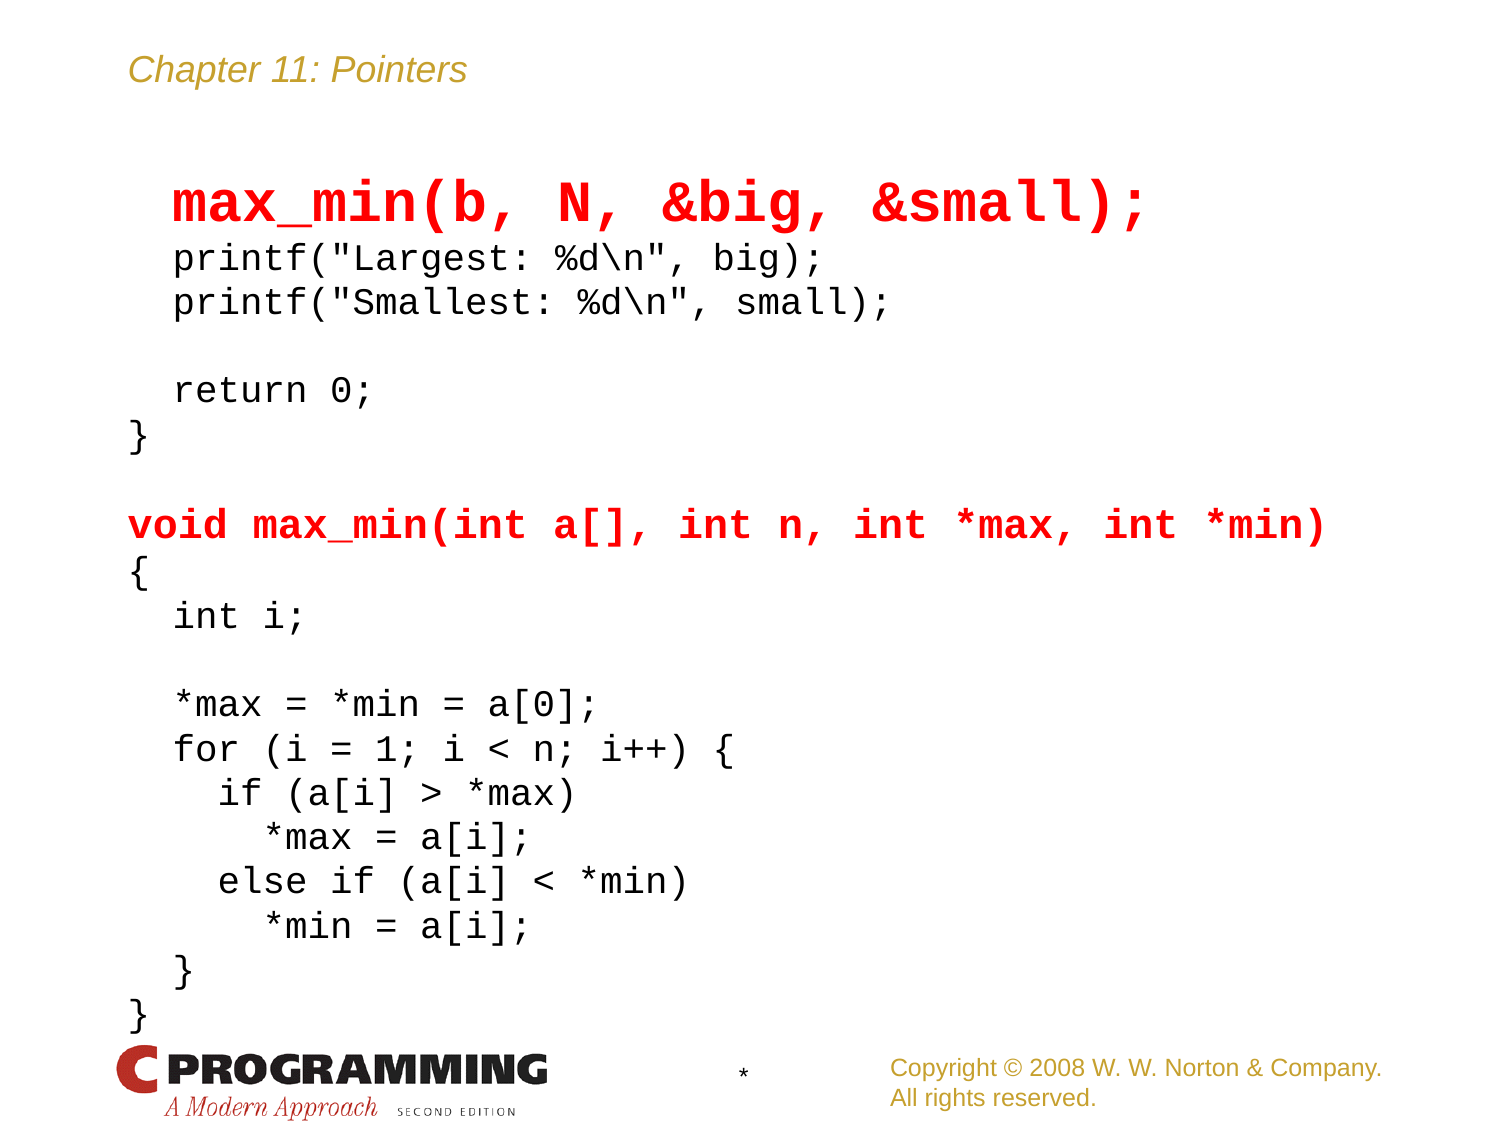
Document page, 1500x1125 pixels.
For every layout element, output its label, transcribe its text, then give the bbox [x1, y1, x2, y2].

list max_min(b, N, &big, &small); printf("Largest: %d\n", big); printf("Smallest: %d\n", small); return 0; } void max_min(int a[], int n, int *max, int *min) { int i; *max = *min = a[0]; for (i = 1; i < n; i++) { if (a[i] > *max) *max = a[i]; else if (a[i] < *min) *min = a[i]; } } [112, 125, 1388, 1038]
picture [112, 1041, 550, 1123]
text_box * [687, 1050, 800, 1100]
text_box Copyright © 2008 W. W. Norton & Company. All rights reserved. [874, 1043, 1388, 1119]
